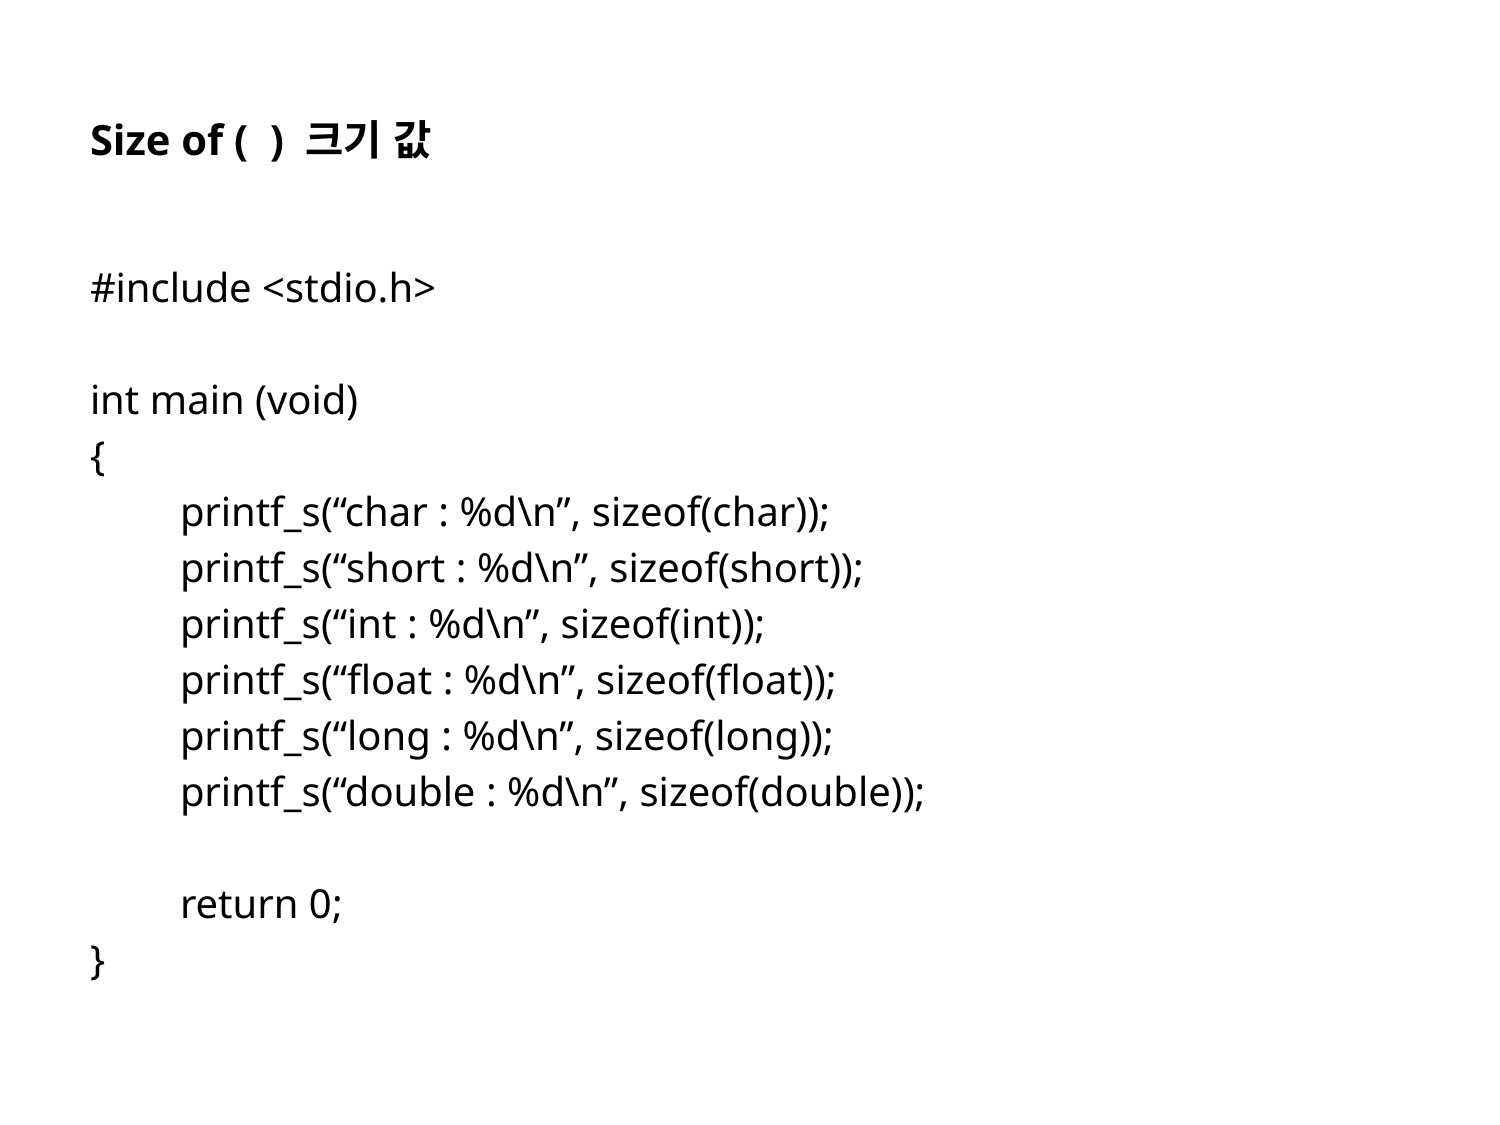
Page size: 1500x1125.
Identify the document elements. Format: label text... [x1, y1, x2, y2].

title Size of ( ) 크기 값 [75, 45, 1425, 233]
list #include <stdio.h> int main (void) { printf_s(“char : %d\n”, sizeof(char)); printf_s(“short : %d\n”, sizeof(short)); printf_s(“int : %d\n”, sizeof(int)); printf_s(“float : %d\n”, sizeof(float)); printf_s(“long : %d\n”, sizeof(long)); printf_s(“double : %d\n”, sizeof(double)); return 0; } [75, 255, 1425, 998]
